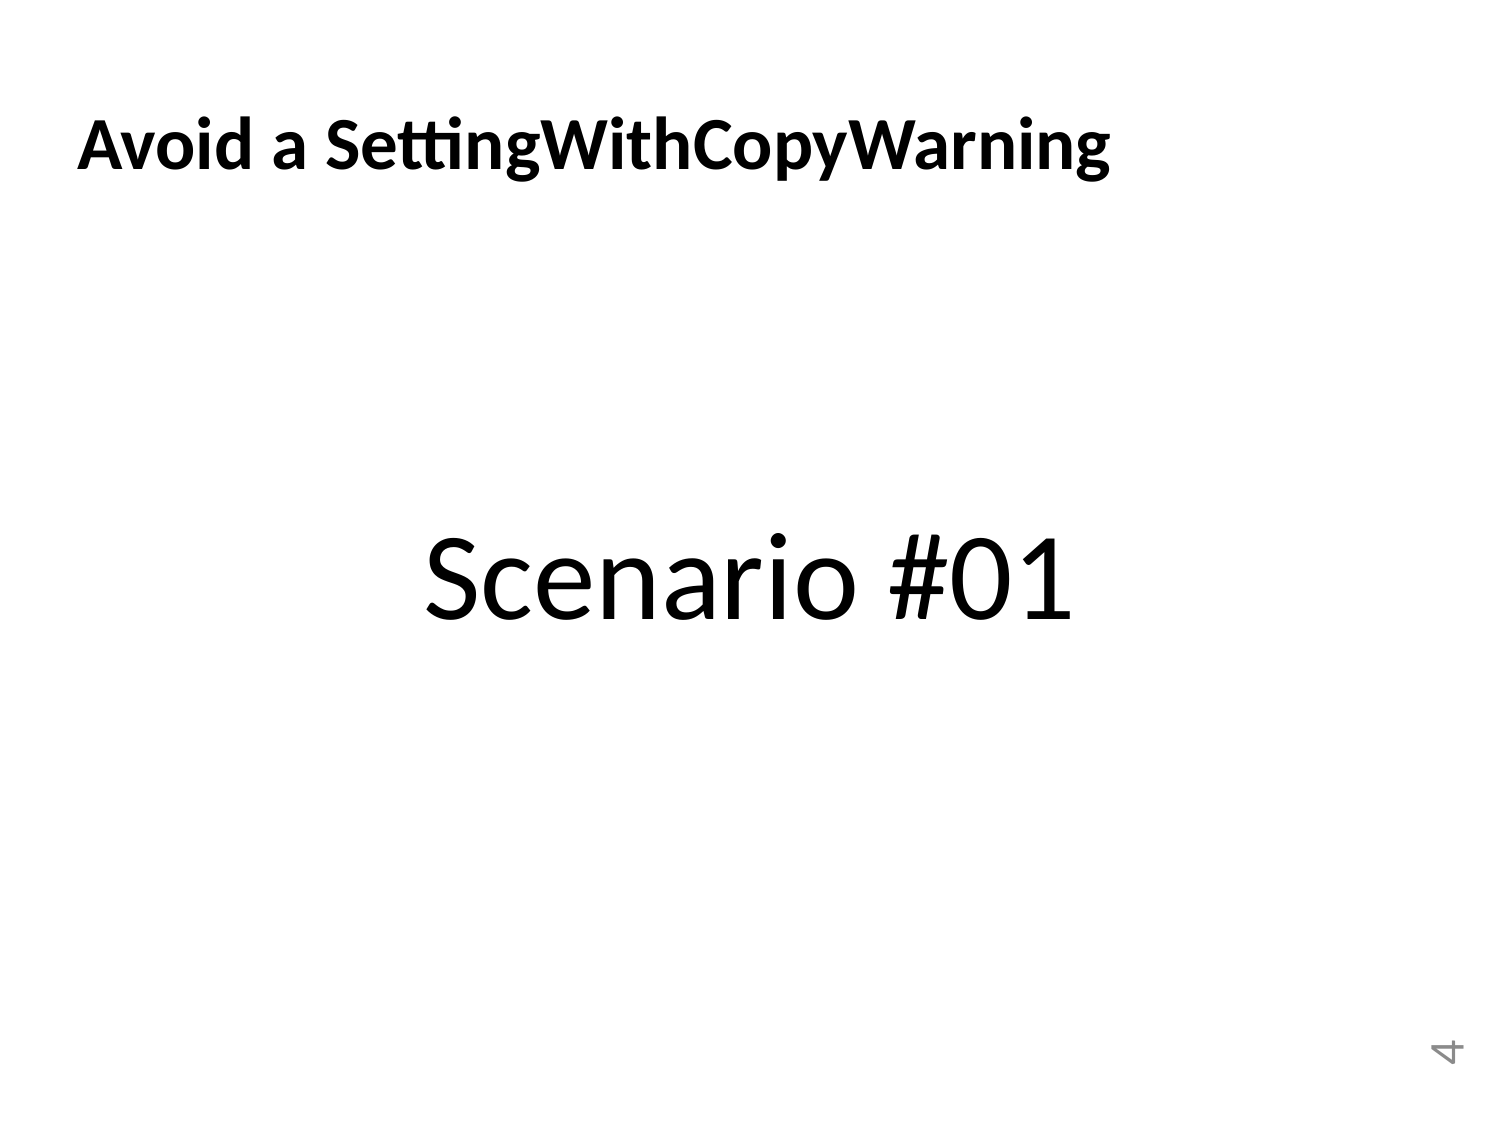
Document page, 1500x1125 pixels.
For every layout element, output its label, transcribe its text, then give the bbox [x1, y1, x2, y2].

text_box Scenario #01 [408, 486, 1092, 652]
text_box Avoid a SettingWithCopyWarning [62, 87, 1450, 193]
slide_number 4 [1412, 1025, 1475, 1125]
